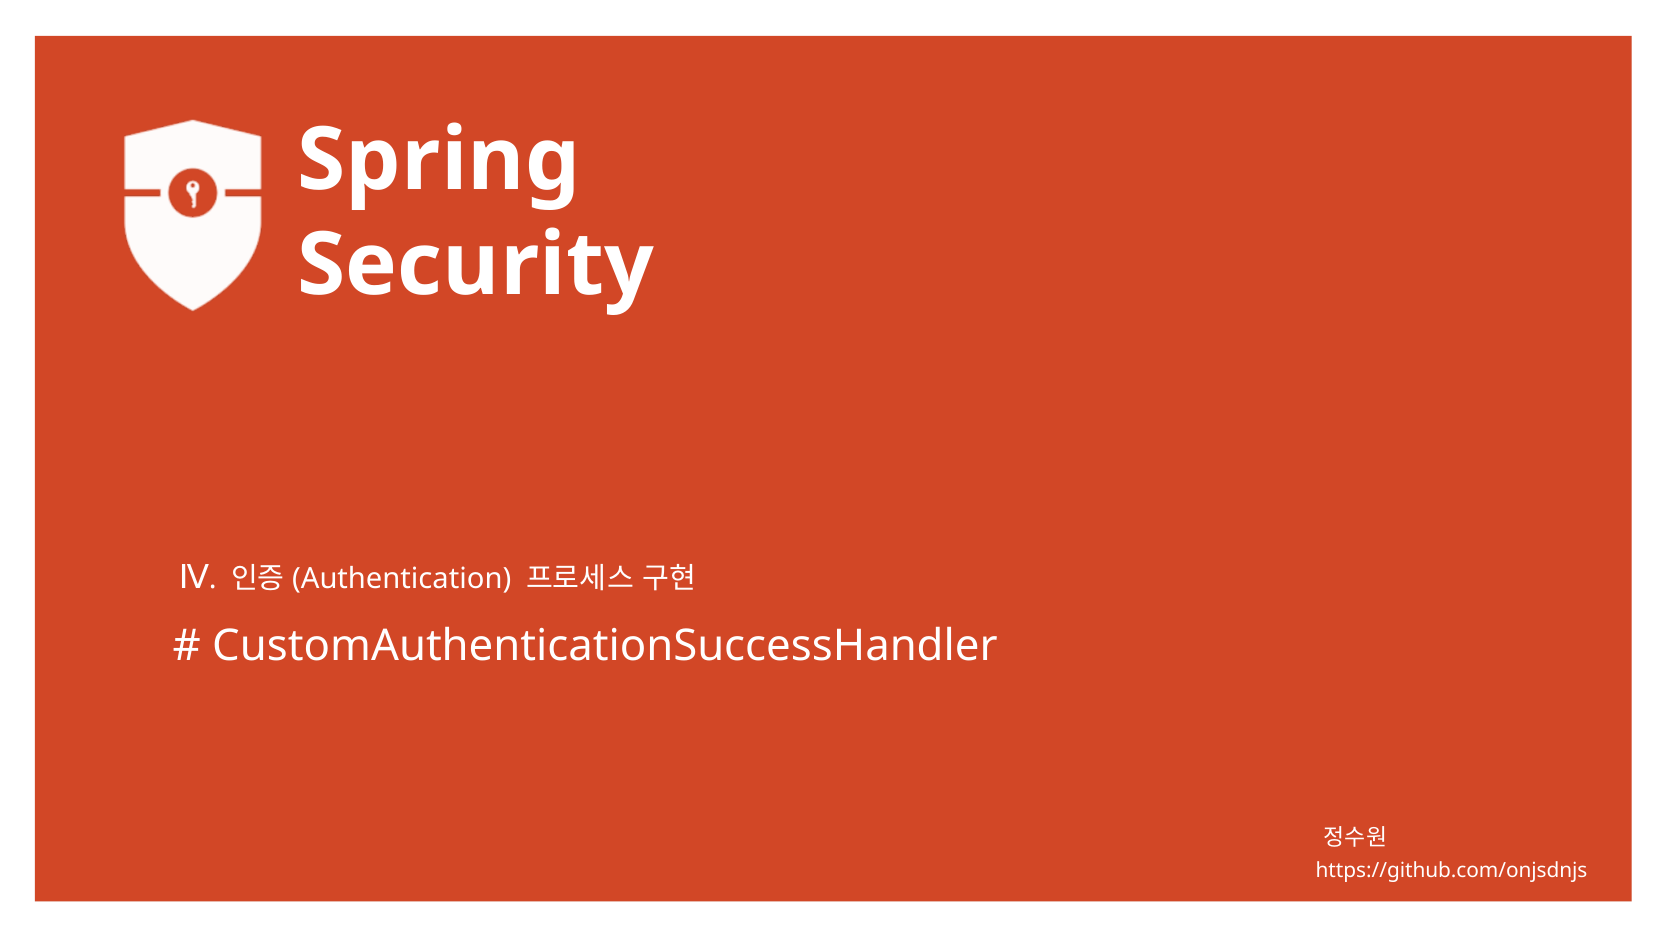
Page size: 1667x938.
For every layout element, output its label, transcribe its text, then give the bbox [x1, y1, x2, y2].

picture [63, 85, 324, 346]
text_box # CustomAuthenticationSuccessHandler [159, 609, 1405, 756]
text_box Ⅳ. 인증(Authentication) 프로세스 구현 [163, 548, 720, 603]
